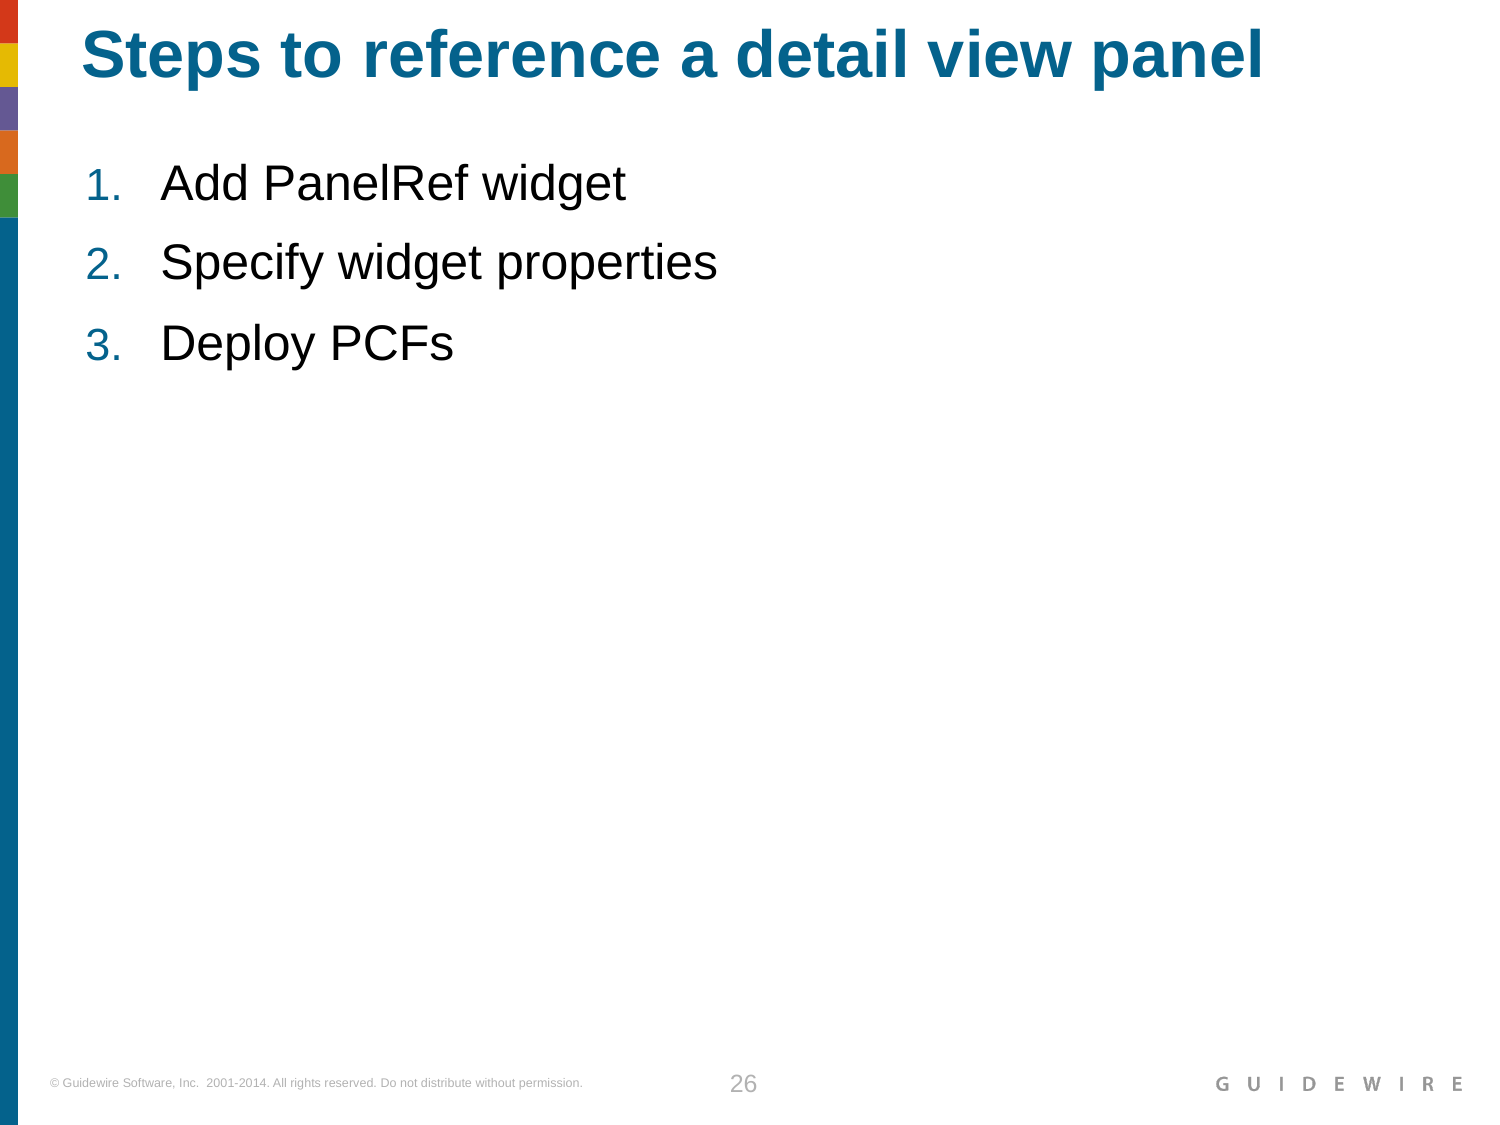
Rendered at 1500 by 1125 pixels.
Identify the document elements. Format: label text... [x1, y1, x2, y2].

title Steps to reference a detail view panel [81, 19, 1446, 142]
list Add PanelRef widget Specify widget properties Deploy PCFs [85, 149, 1451, 1050]
picture [1215, 1073, 1480, 1096]
